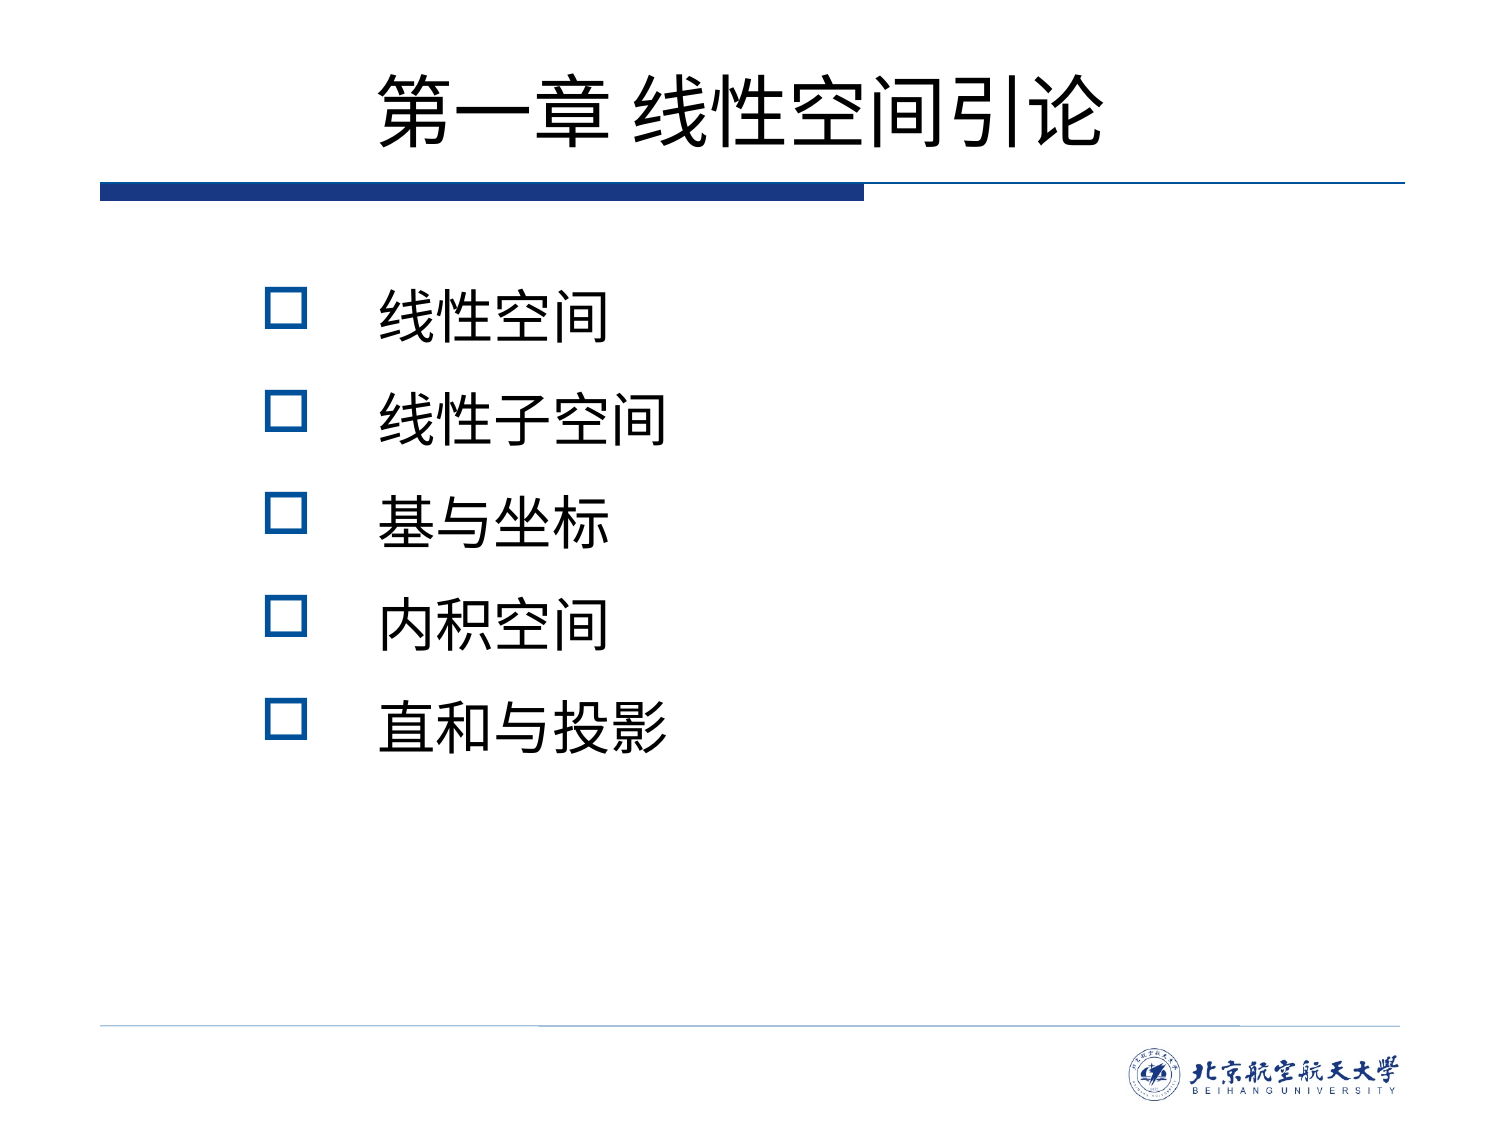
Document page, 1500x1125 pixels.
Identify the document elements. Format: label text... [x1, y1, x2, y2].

title 第一章 线性空间引论 [83, 53, 1397, 165]
text_box 线性空间 线性子空间 基与坐标 内积空间 直和与投影 [245, 252, 1447, 997]
picture [1114, 1041, 1412, 1108]
